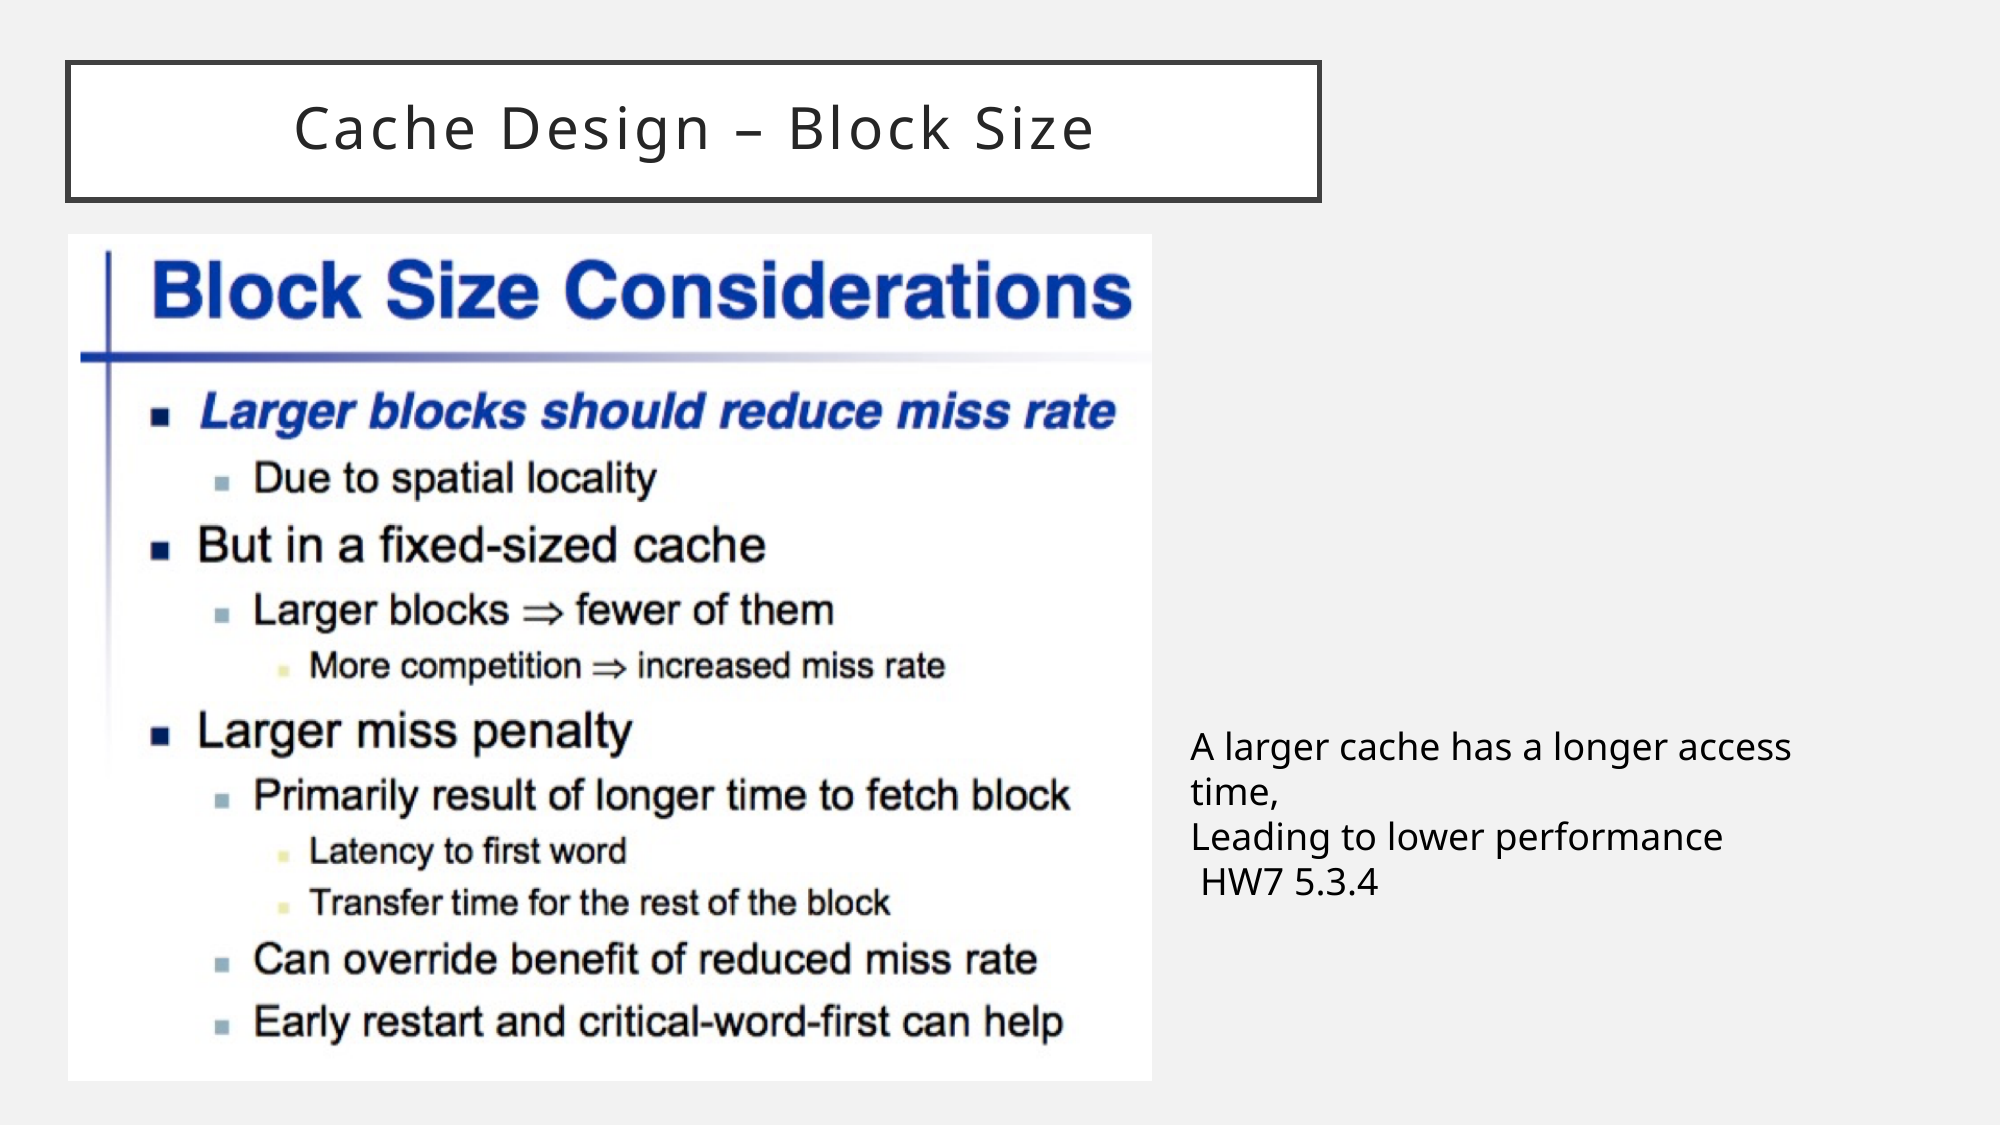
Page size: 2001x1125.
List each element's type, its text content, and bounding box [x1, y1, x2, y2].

picture [67, 234, 1152, 1081]
text_box A larger cache has a longer access time, Leading to lower performance HW7 5.3.4 [1175, 715, 1847, 911]
title Cache Design – Block Size [65, 60, 1322, 203]
